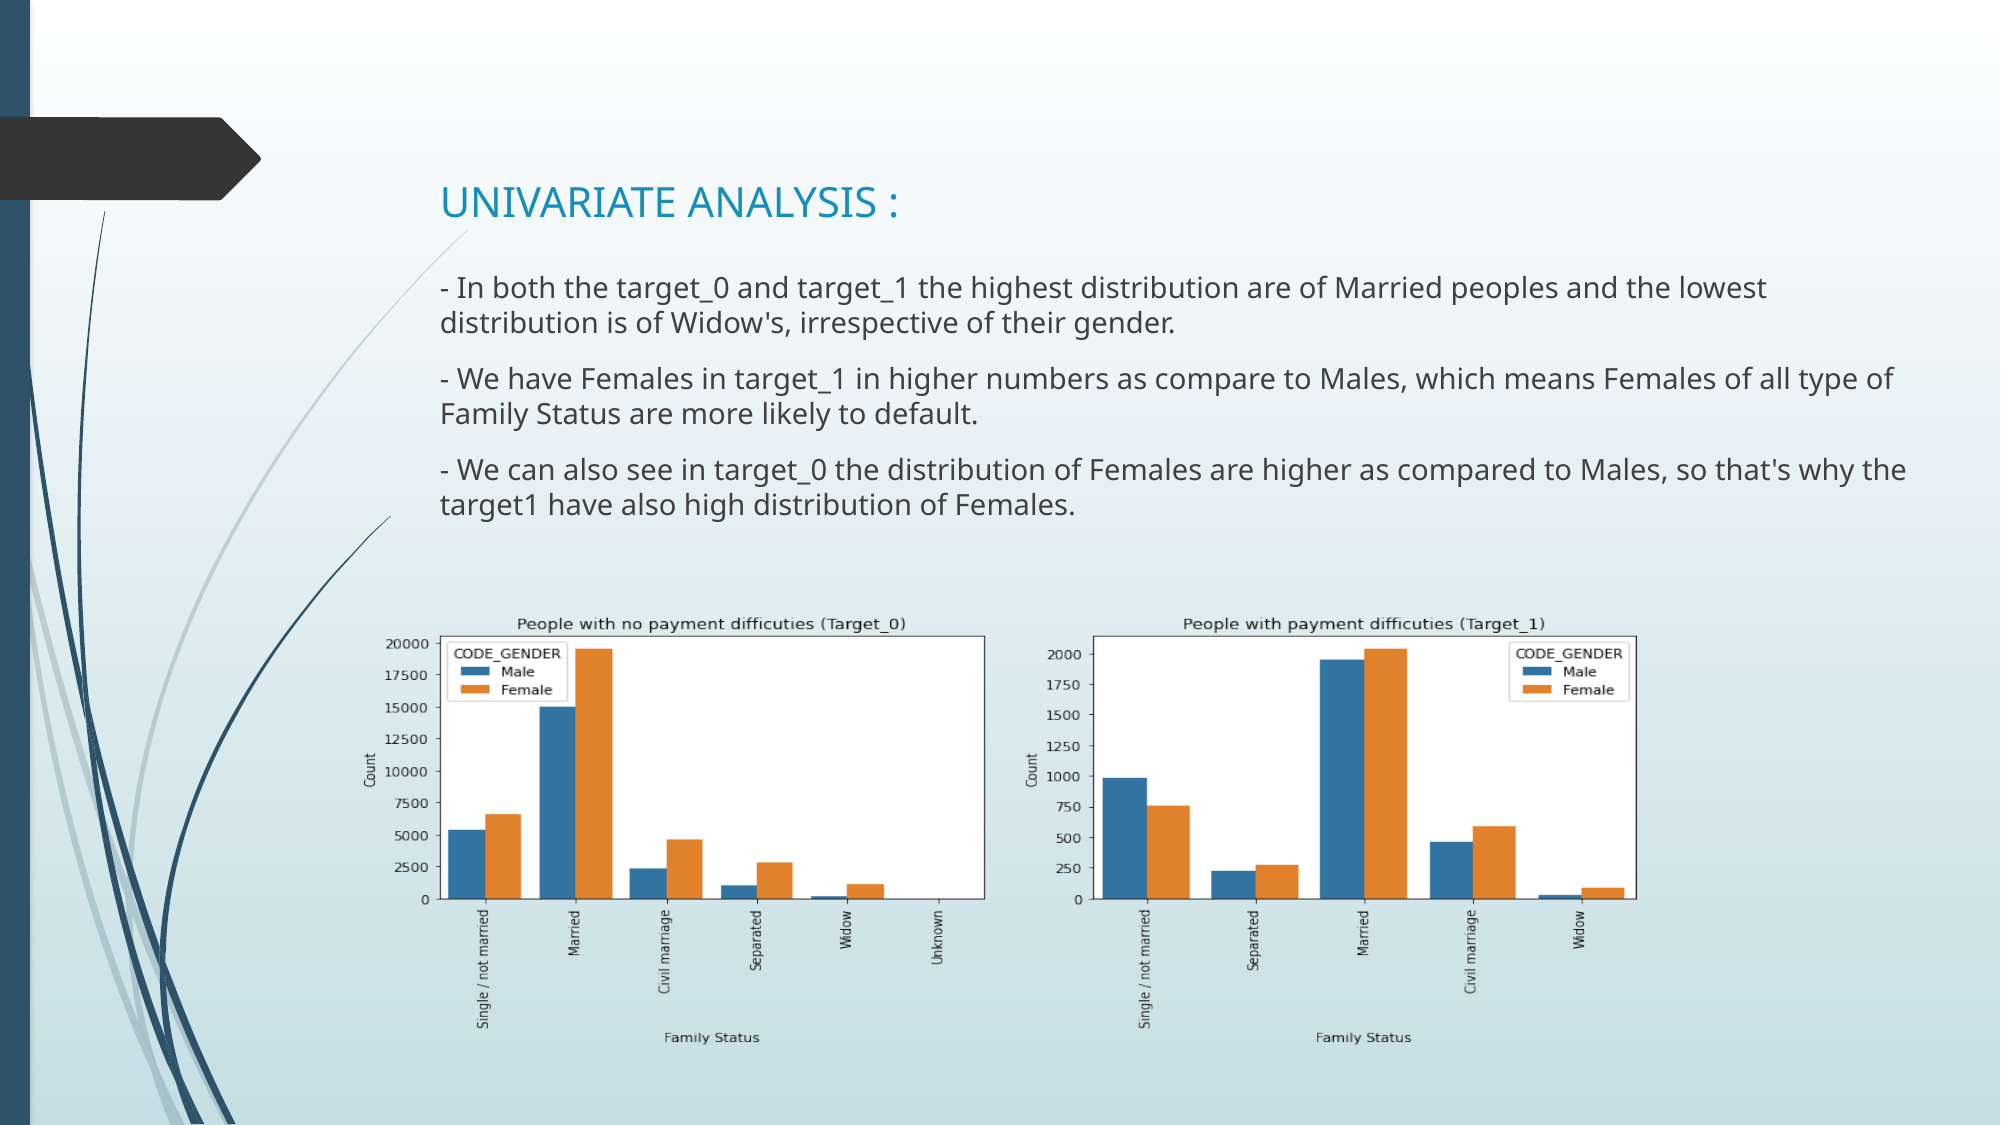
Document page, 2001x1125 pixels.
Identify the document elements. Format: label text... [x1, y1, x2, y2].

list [353, 608, 1646, 1052]
list - In both the target_0 and target_1 the highest distribution are of Married peoples and the lowest distribution is of Widow's, irrespective of their gender. - We have Females in target_1 in higher numbers as compare to Males, which means Females of all type of Family Status are more likely to default. - We can also see in target_0 the distribution of Females are higher as compared to Males, so that's why the target1 have also high distribution of Females. [424, 262, 1931, 962]
title UNIVARIATE ANALYSIS : [424, 73, 1000, 234]
